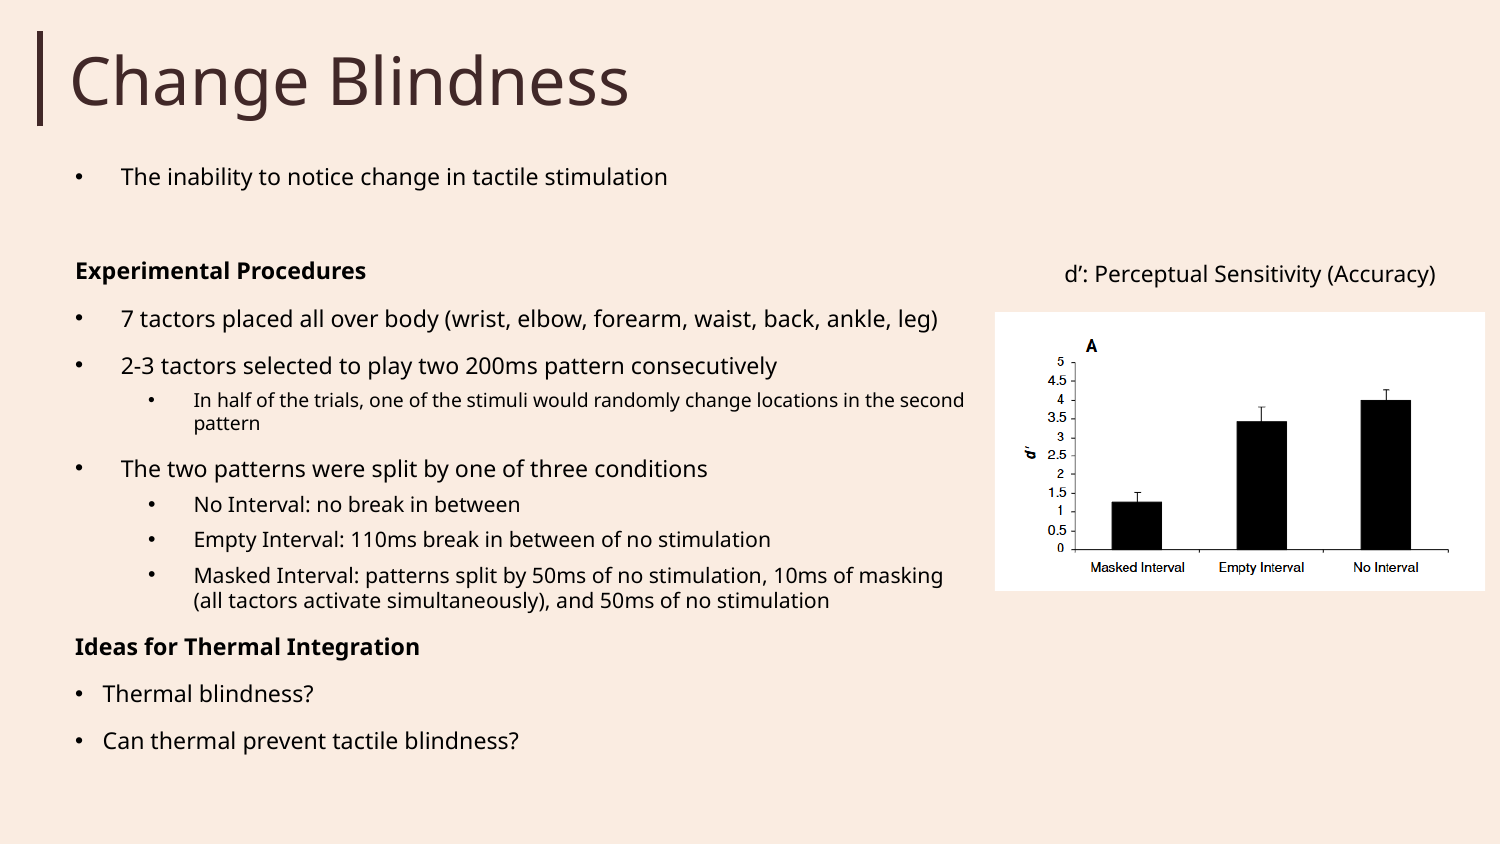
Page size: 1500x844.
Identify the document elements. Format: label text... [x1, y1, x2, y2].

text_box The inability to notice change in tactile stimulation Experimental Procedures 7 tactors placed all over body (wrist, elbow, forearm, waist, back, ankle, leg) 2-3 tactors selected to play two 200ms pattern consecutively In half of the trials, one of the stimuli would randomly change locations in the second pattern The two patterns were split by one of three conditions No Interval: no break in between Empty Interval: 110ms break in between of no stimulation Masked Interval: patterns split by 50ms of no stimulation, 10ms of masking (all tactors activate simultaneously), and 50ms of no stimulation Ideas for Thermal Integration Thermal blindness? Can thermal prevent tactile blindness? [23, 147, 987, 780]
text_box d’: Perceptual Sensitivity (Accuracy) [994, 244, 1469, 303]
text_box Change Blindness [54, 31, 1446, 127]
picture [994, 312, 1486, 591]
